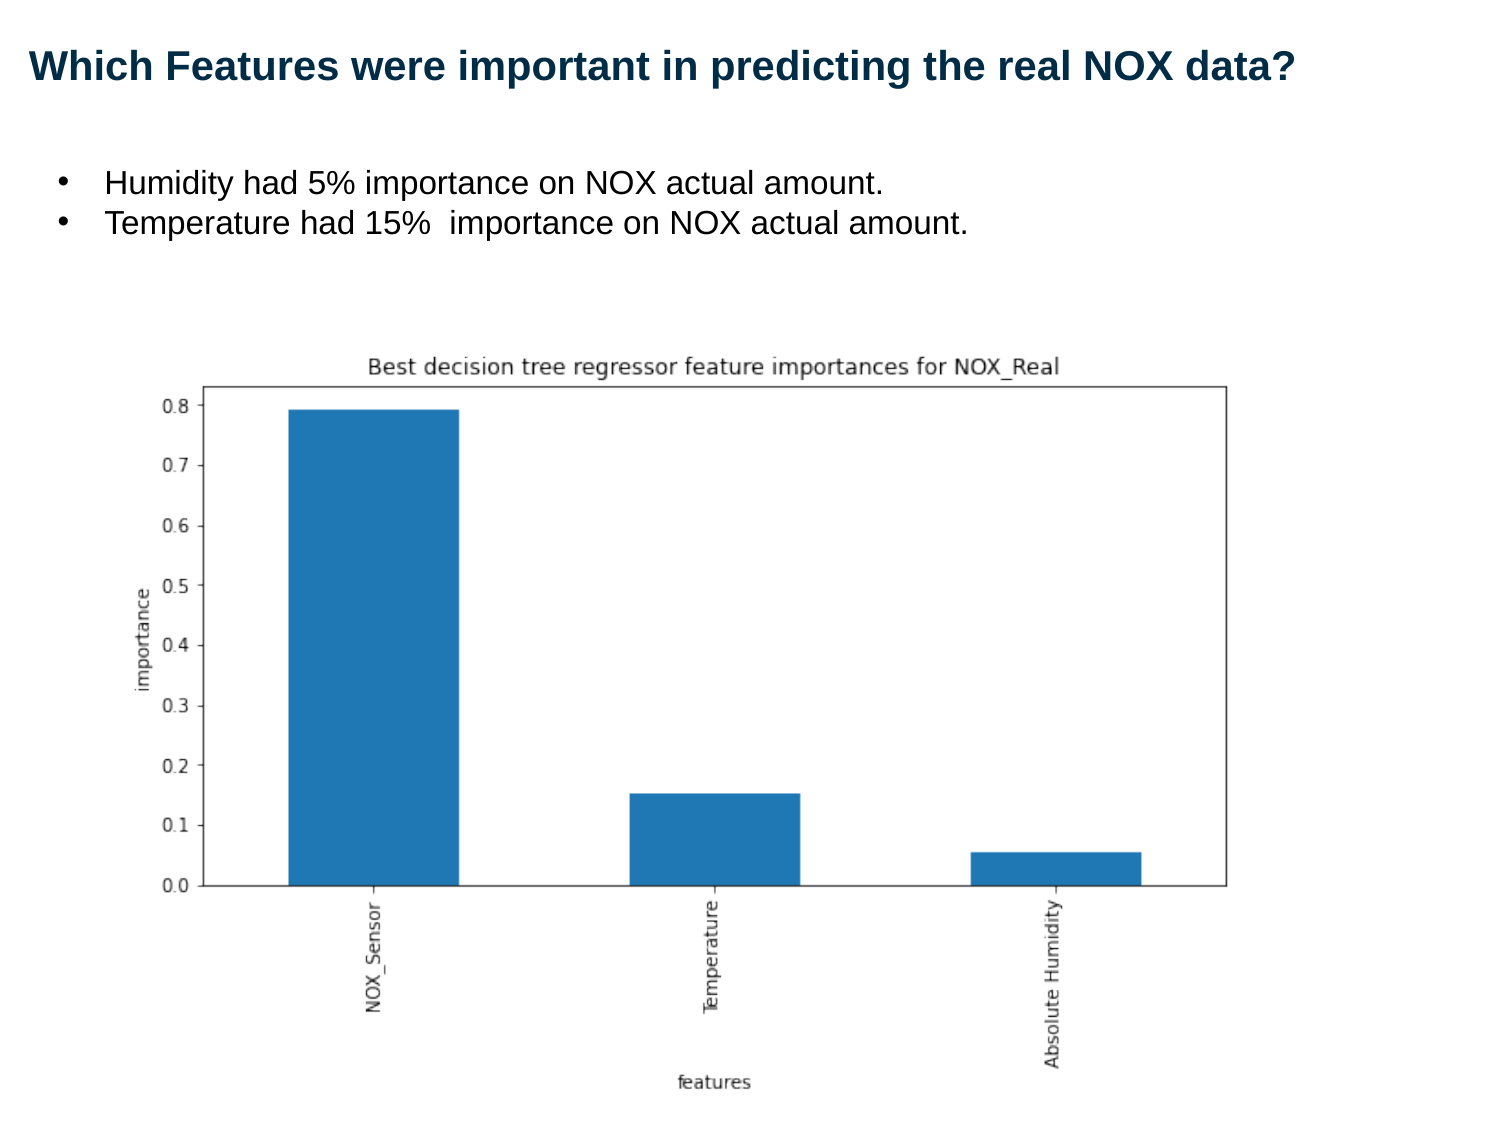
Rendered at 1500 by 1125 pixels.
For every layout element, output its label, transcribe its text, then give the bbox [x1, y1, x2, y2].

picture [122, 344, 1239, 1106]
text_box Humidity had 5% importance on NOX actual amount. Temperature had 15% importance on NOX actual amount. [42, 153, 1483, 289]
title Which Features were important in predicting the real NOX data? [28, 38, 1472, 88]
